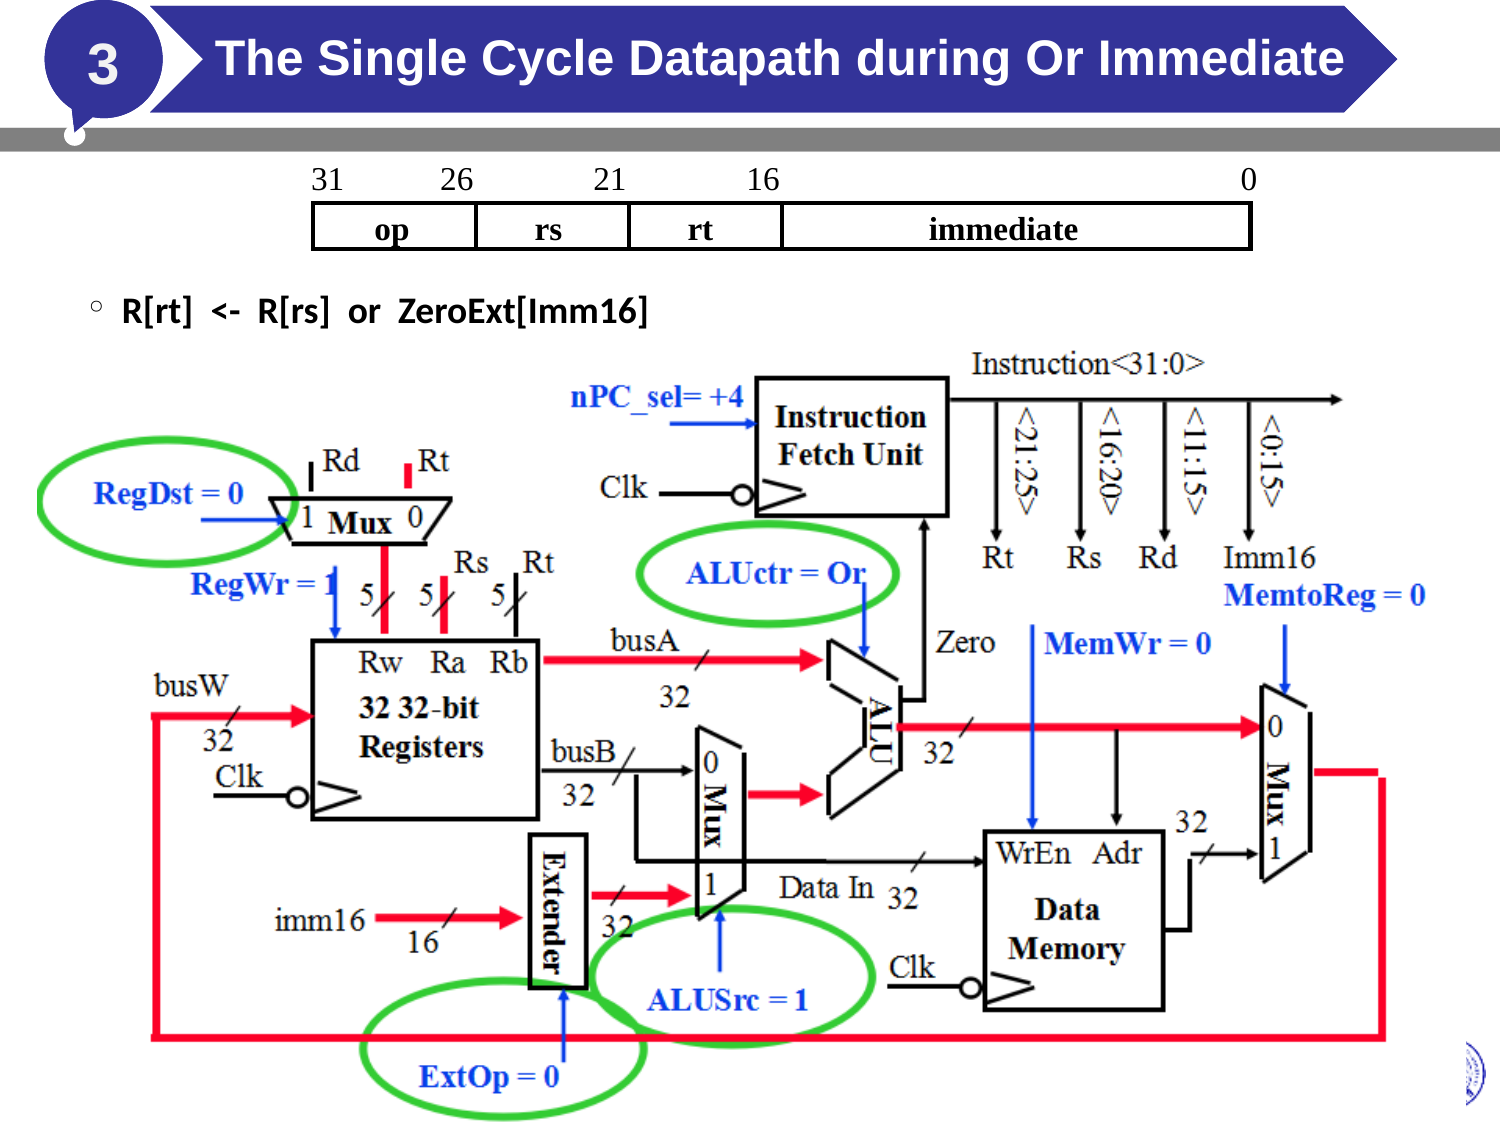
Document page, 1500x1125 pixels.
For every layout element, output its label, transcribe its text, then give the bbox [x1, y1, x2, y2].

picture [37, 337, 1486, 1125]
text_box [295, 149, 1274, 257]
list 3 [56, 19, 200, 113]
title The Single Cycle Datapath during Or Immediate [200, 18, 1398, 125]
text_box R[rt] <- R[rs] or ZeroExt[Imm16] [78, 288, 1422, 335]
